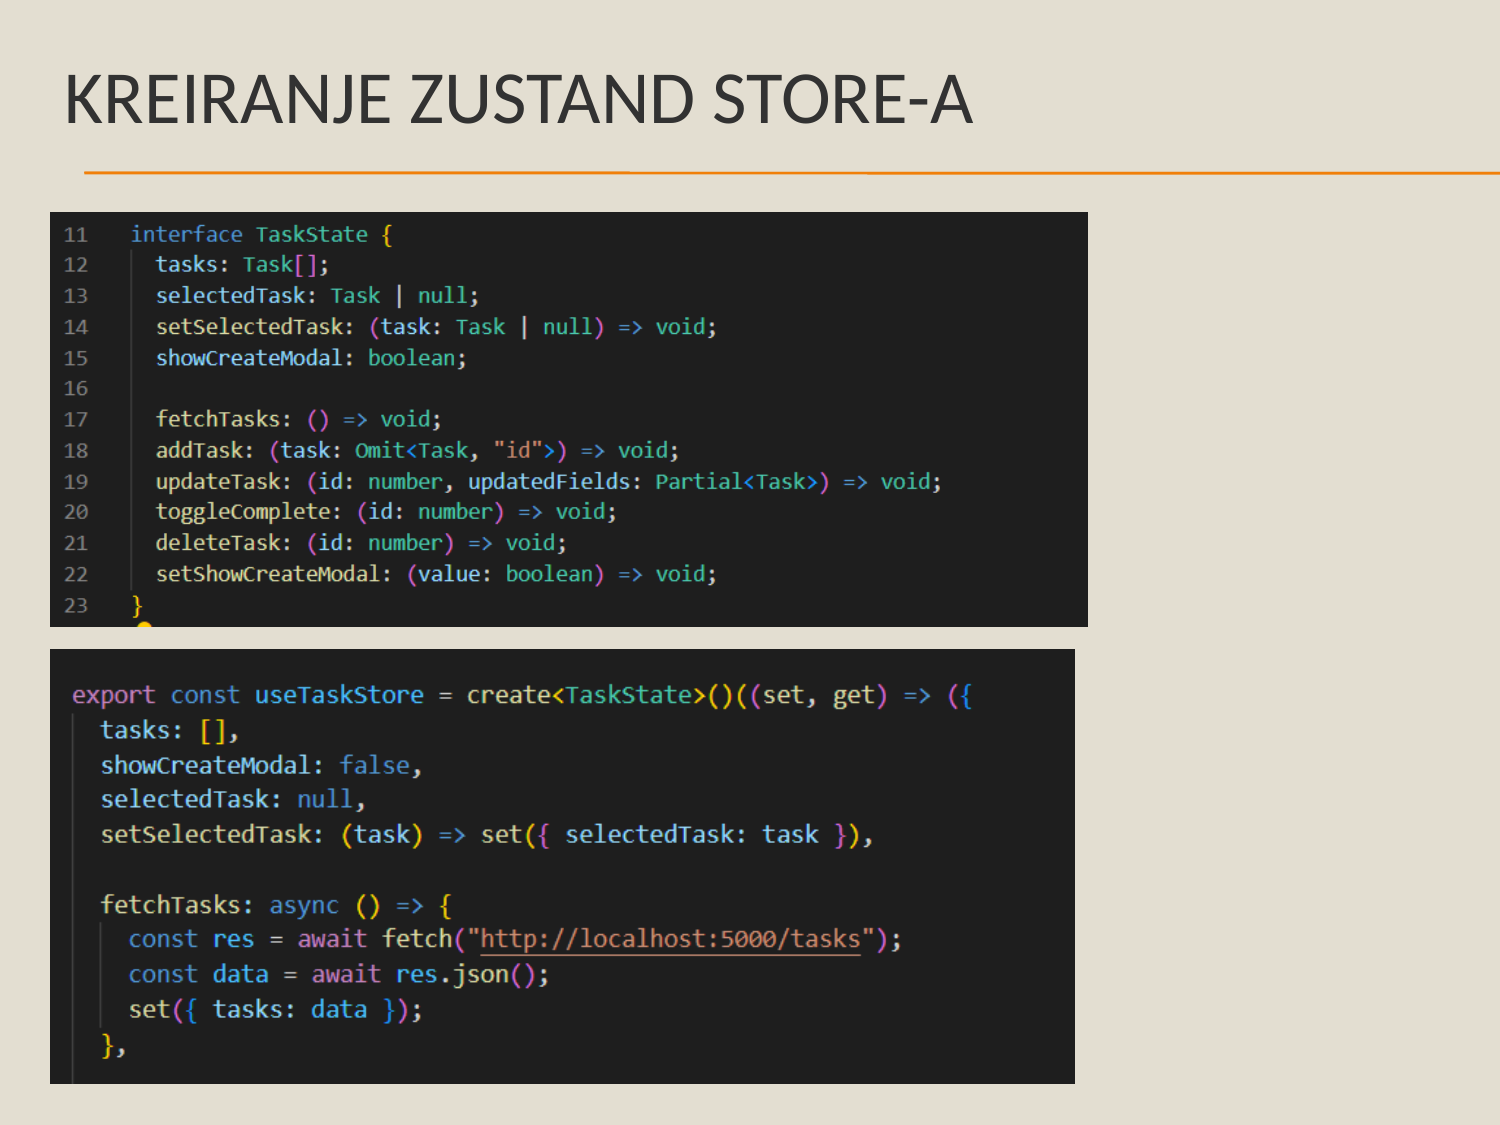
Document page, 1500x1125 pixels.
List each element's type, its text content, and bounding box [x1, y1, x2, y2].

title Kreiranje zustand store-a [50, 24, 1475, 163]
picture [49, 649, 1076, 1084]
picture [49, 212, 1088, 627]
